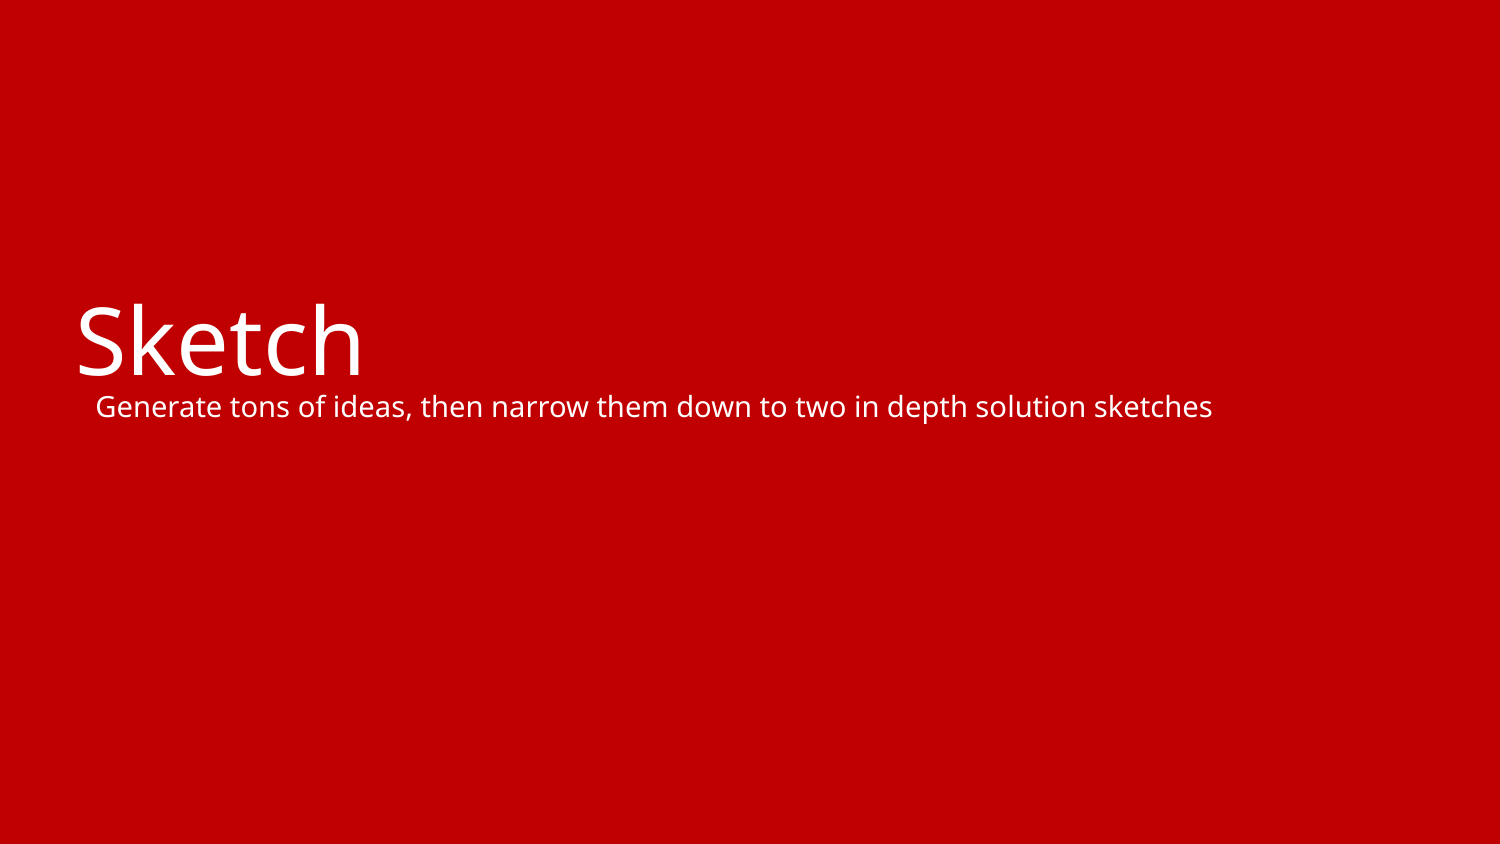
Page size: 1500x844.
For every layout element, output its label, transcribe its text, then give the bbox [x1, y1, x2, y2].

text_box Generate tons of ideas, then narrow them down to two in depth solution sketches [80, 373, 1257, 526]
title Sketch [75, 212, 1425, 441]
